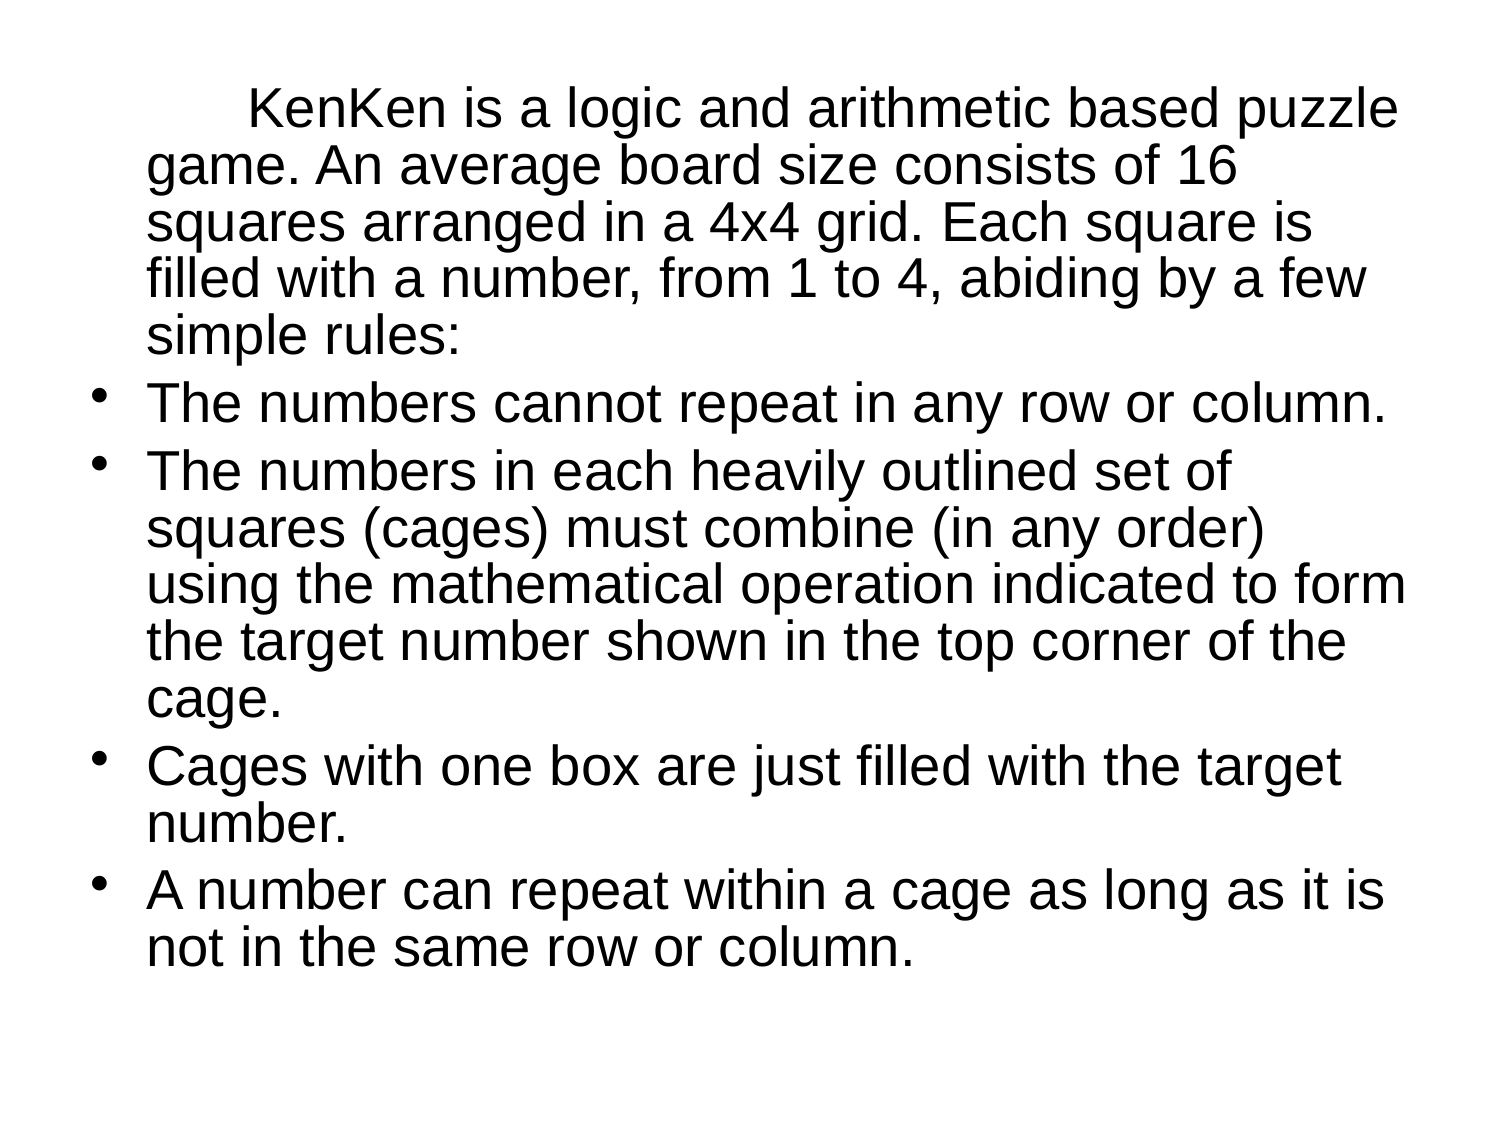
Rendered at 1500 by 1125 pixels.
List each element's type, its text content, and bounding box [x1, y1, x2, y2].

list KenKen is a logic and arithmetic based puzzle game. An average board size consists of 16 squares arranged in a 4x4 grid. Each square is filled with a number, from 1 to 4, abiding by a few simple rules: The numbers cannot repeat in any row or column. The numbers in each heavily outlined set of squares (cages) must combine (in any order) using the mathematical operation indicated to form the target number shown in the top corner of the cage. Cages with one box are just filled with the target number. A number can repeat within a cage as long as it is not in the same row or column. [74, 74, 1426, 1051]
